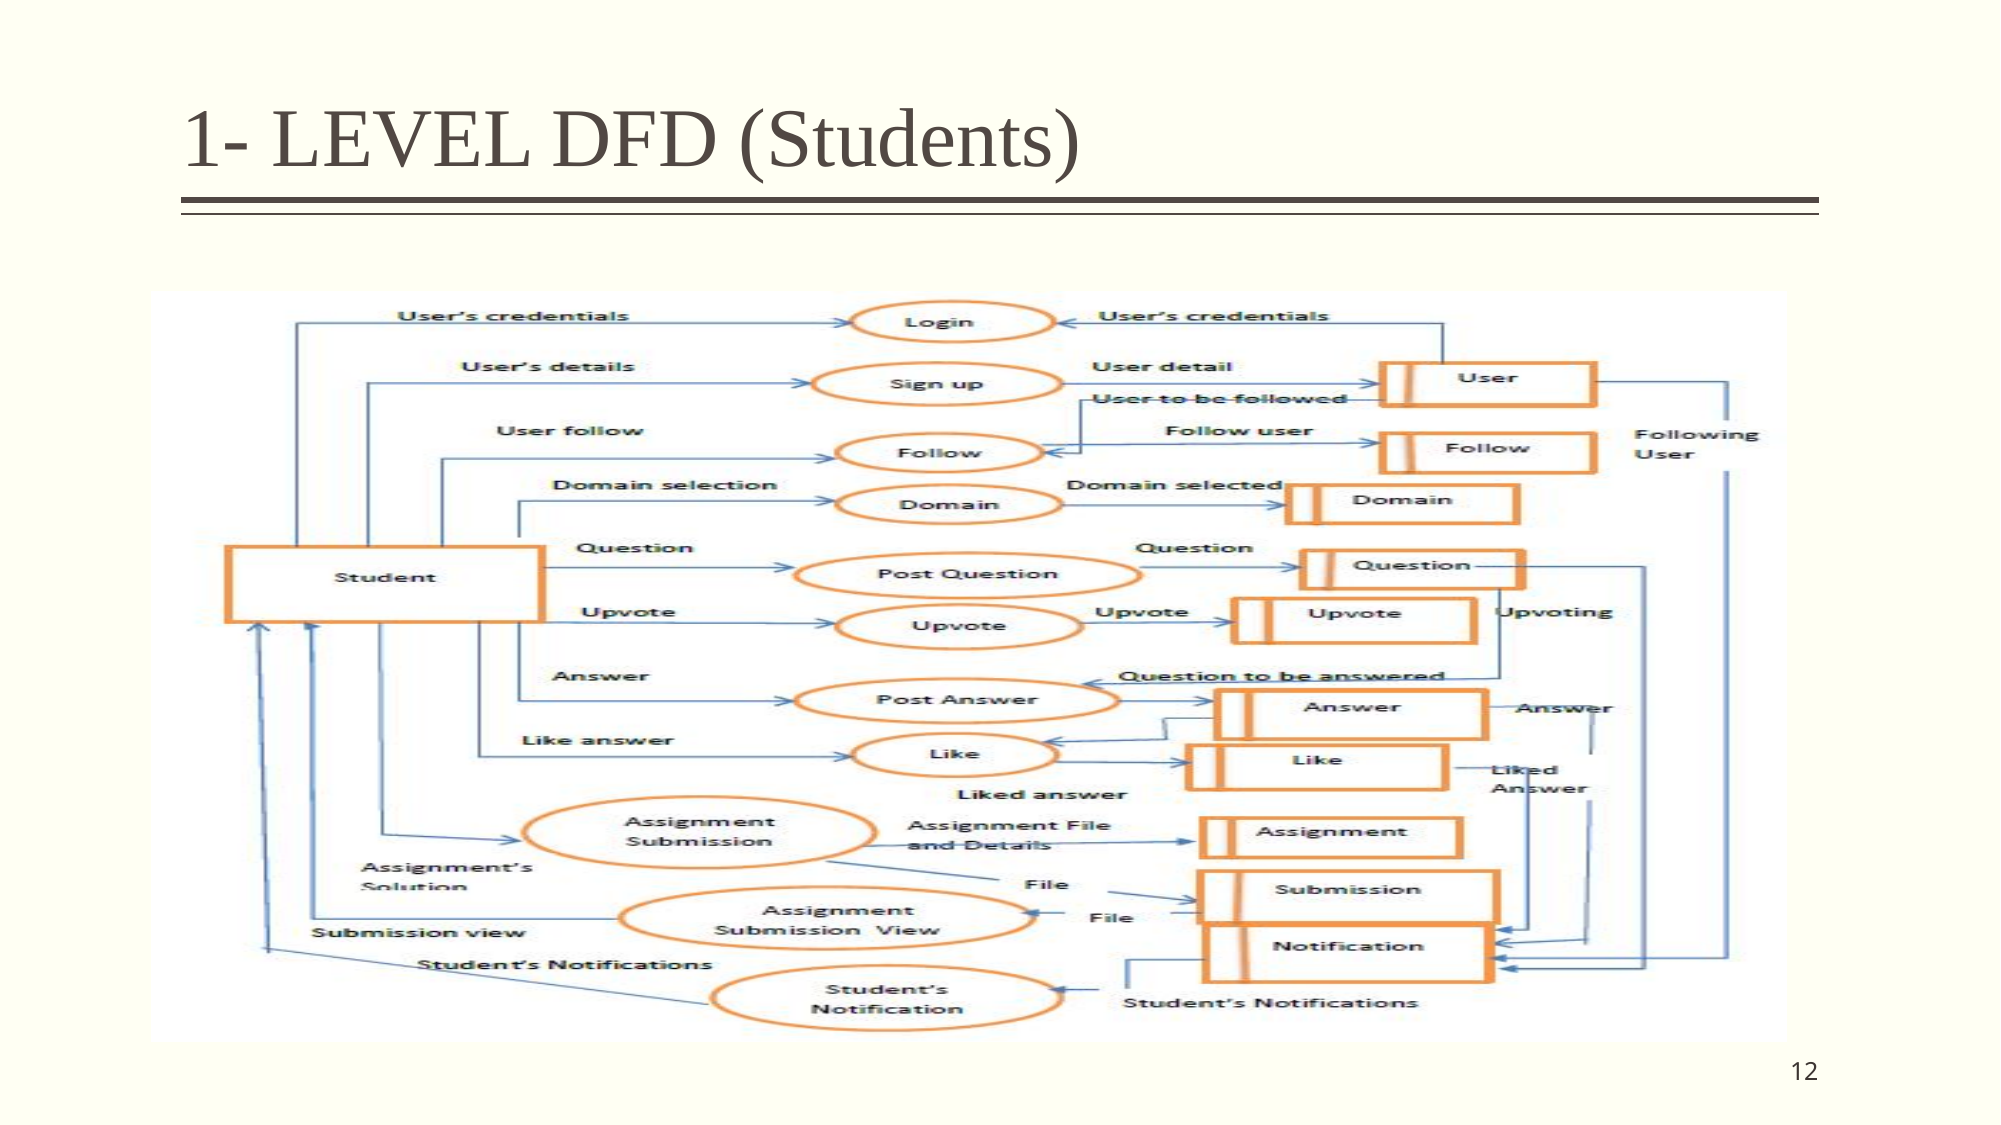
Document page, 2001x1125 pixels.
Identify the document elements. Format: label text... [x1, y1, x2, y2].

title 1- LEVEL DFD (Students) [181, 12, 1819, 193]
slide_number 12 [1518, 1042, 1819, 1103]
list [151, 291, 1787, 1042]
